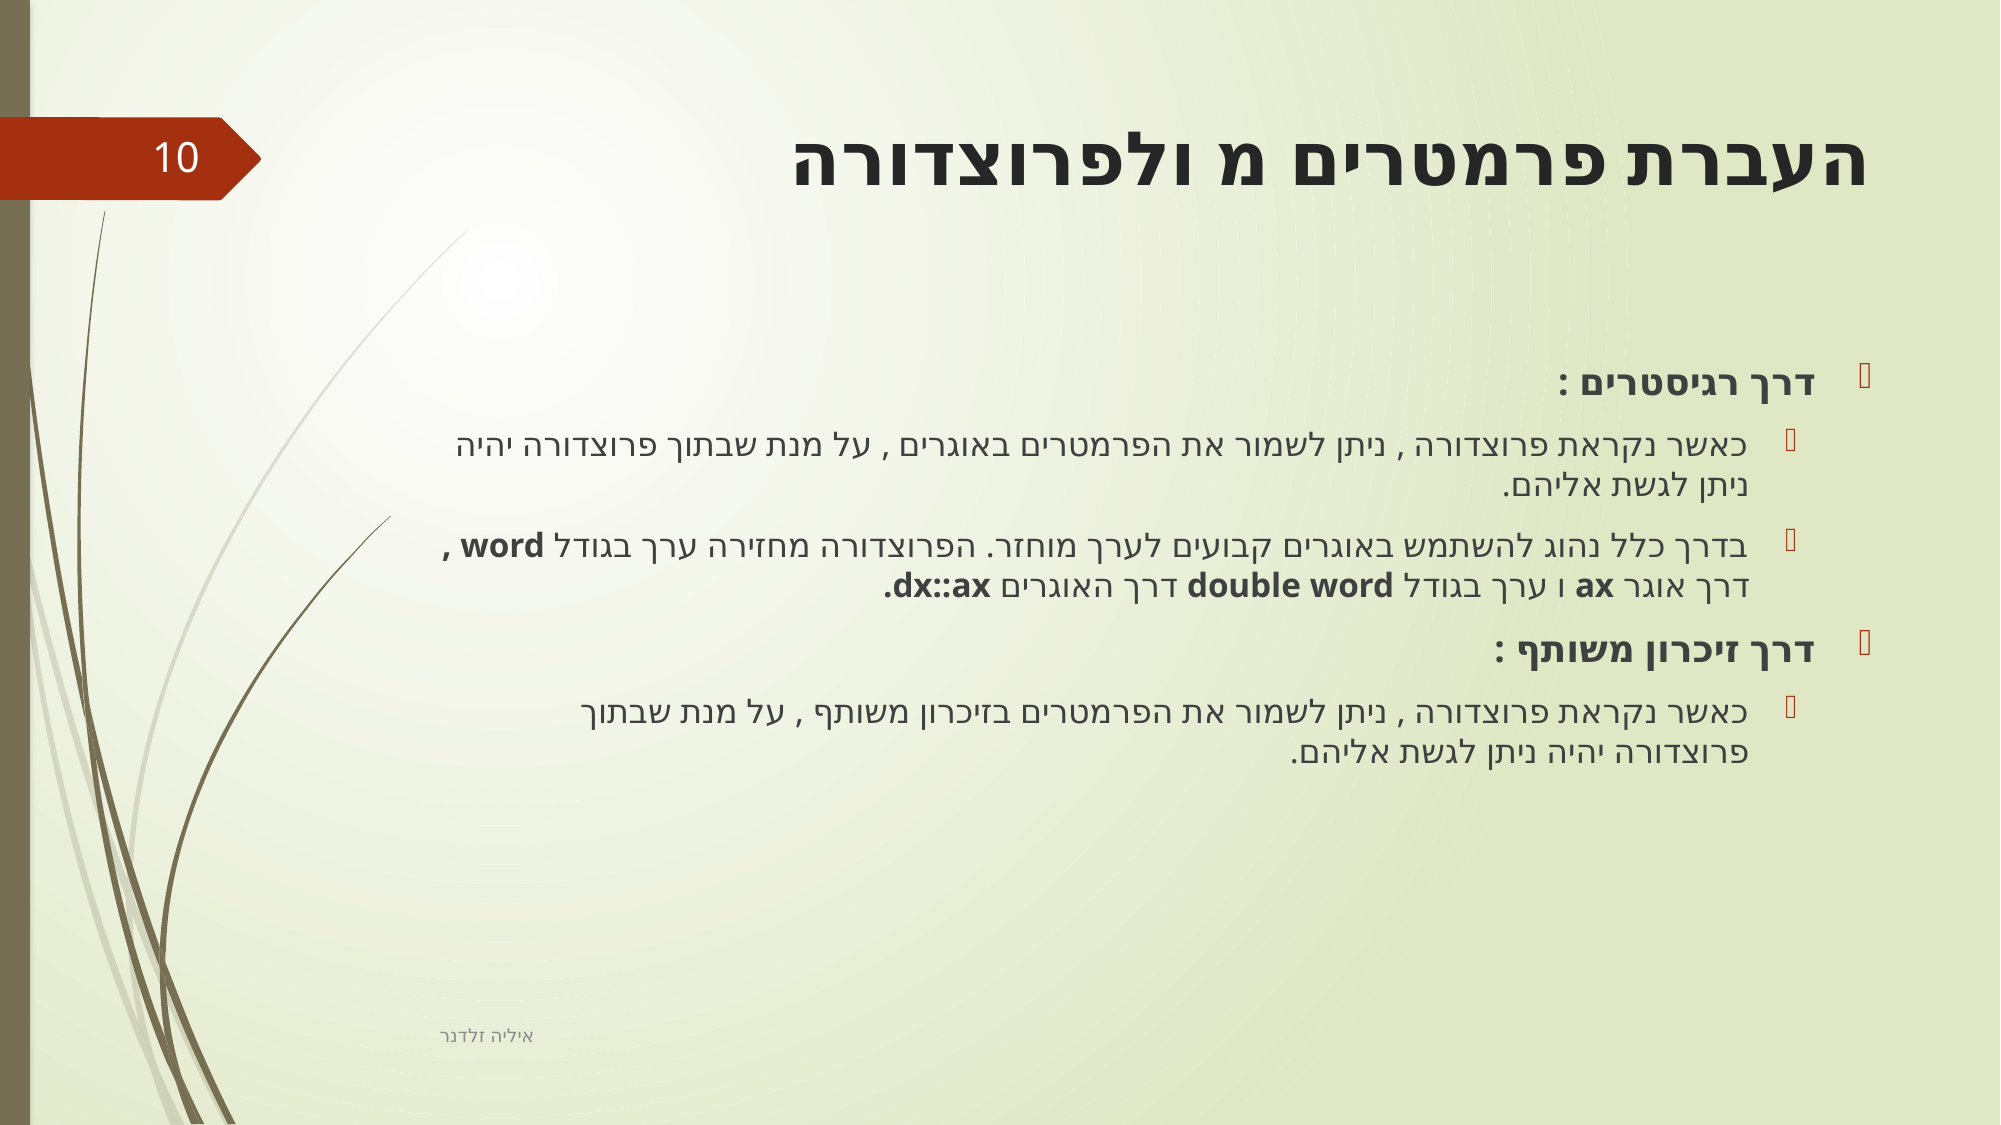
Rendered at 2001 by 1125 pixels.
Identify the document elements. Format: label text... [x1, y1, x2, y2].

footer איליה זלדנר [424, 1006, 1675, 1067]
list דרך רגיסטרים : כאשר נקראת פרוצדורה , ניתן לשמור את הפרמטרים באוגרים , על מנת שבתוך פרוצדורה יהיה ניתן לגשת אליהם. בדרך כלל נהוג להשתמש באוגרים קבועים לערך מוחזר. הפרוצדורה מחזירה ערך בגודל word , דרך אוגר ax ו ערך בגודל double word דרך האוגרים dx::ax. דרך זיכרון משותף : כאשר נקראת פרוצדורה , ניתן לשמור את הפרמטרים בזיכרון משותף , על מנת שבתוך פרוצדורה יהיה ניתן לגשת אליהם. [424, 350, 1888, 970]
slide_number 10 [87, 129, 216, 190]
title העברת פרמטרים מ ולפרוצדורה [425, 102, 1888, 313]
